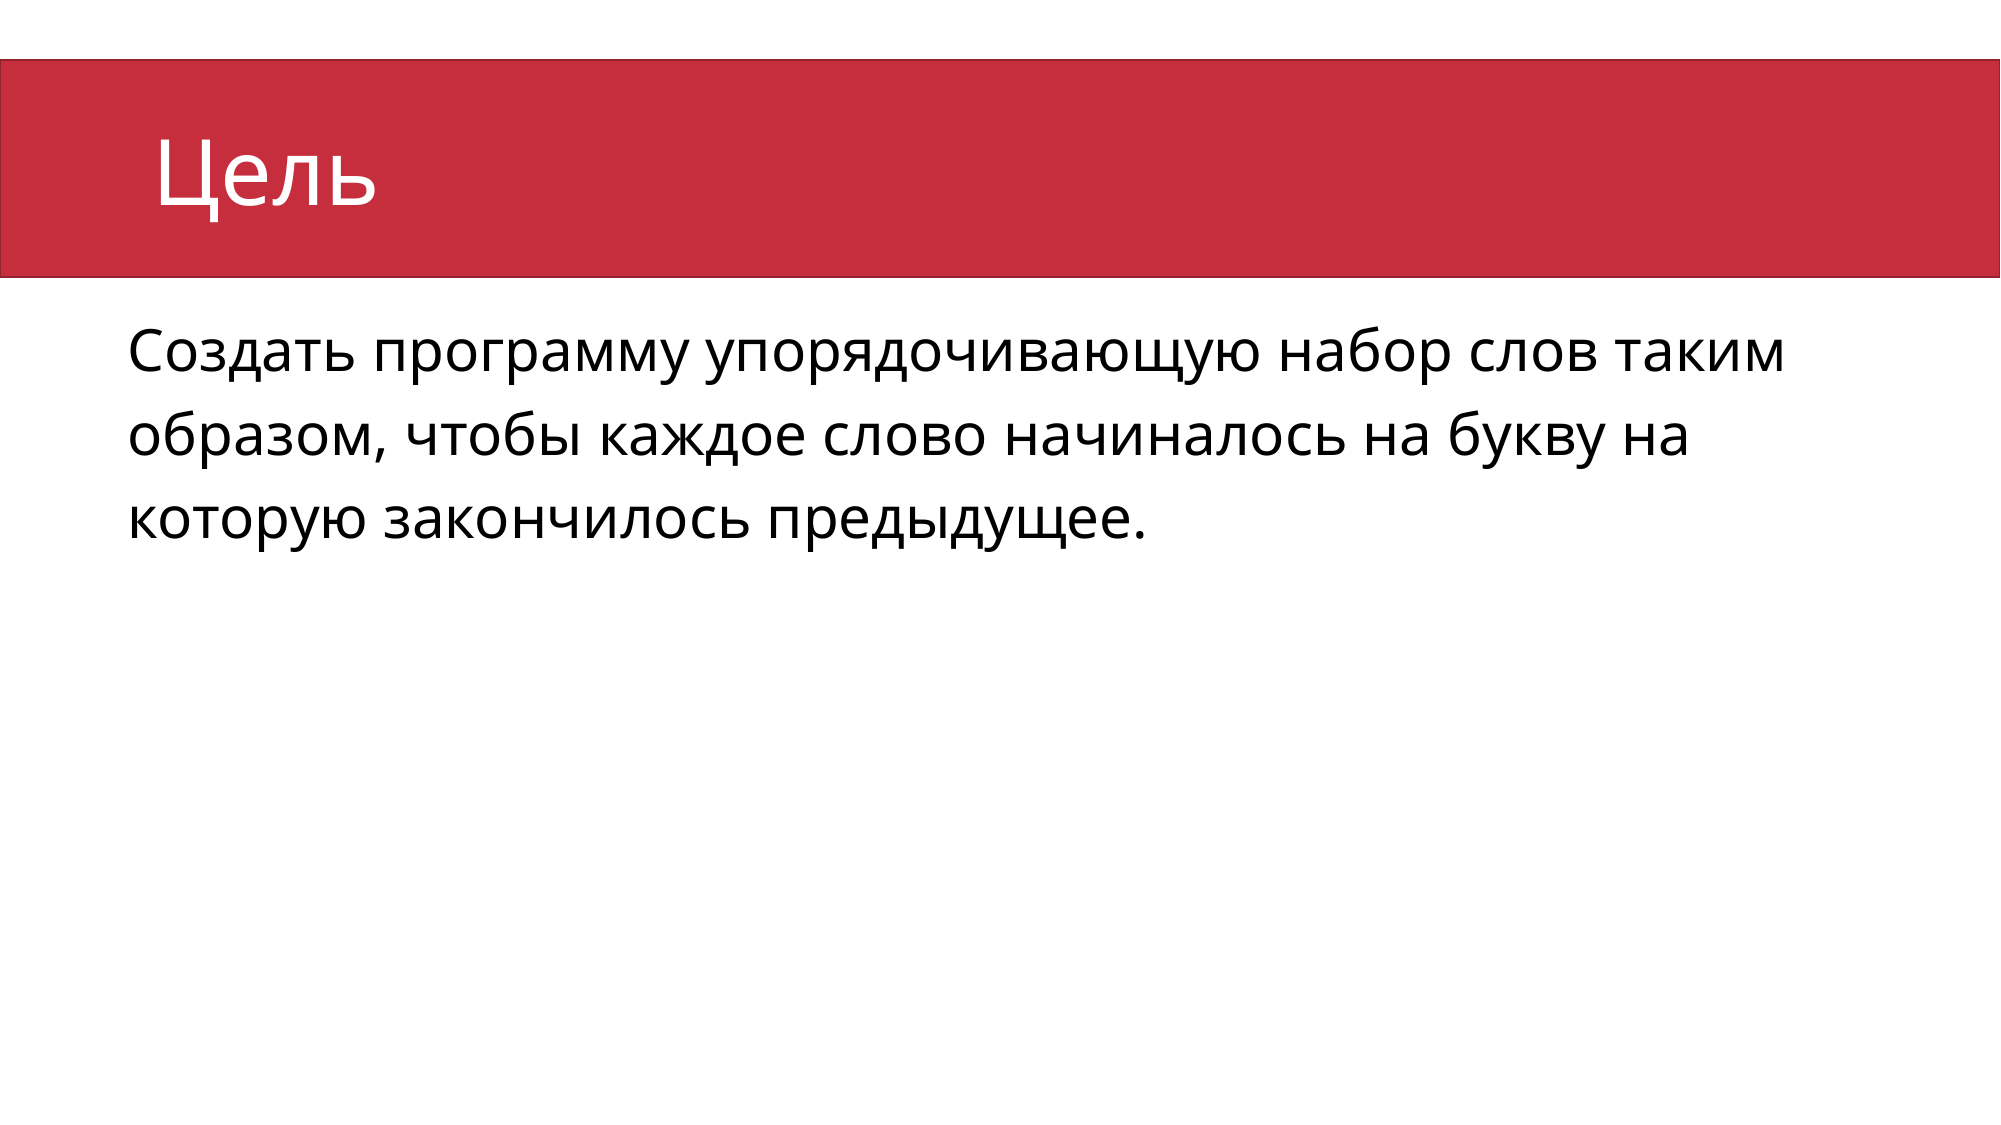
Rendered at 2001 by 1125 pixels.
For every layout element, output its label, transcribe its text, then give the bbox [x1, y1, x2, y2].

title Цель [137, 59, 1863, 278]
text_box [1863, 59, 2000, 278]
list Создать программу упорядочивающую набор слов таким образом, чтобы каждое слово начиналось на букву на которую закончилось предыдущее. [112, 291, 1838, 960]
text_box [0, 59, 137, 278]
